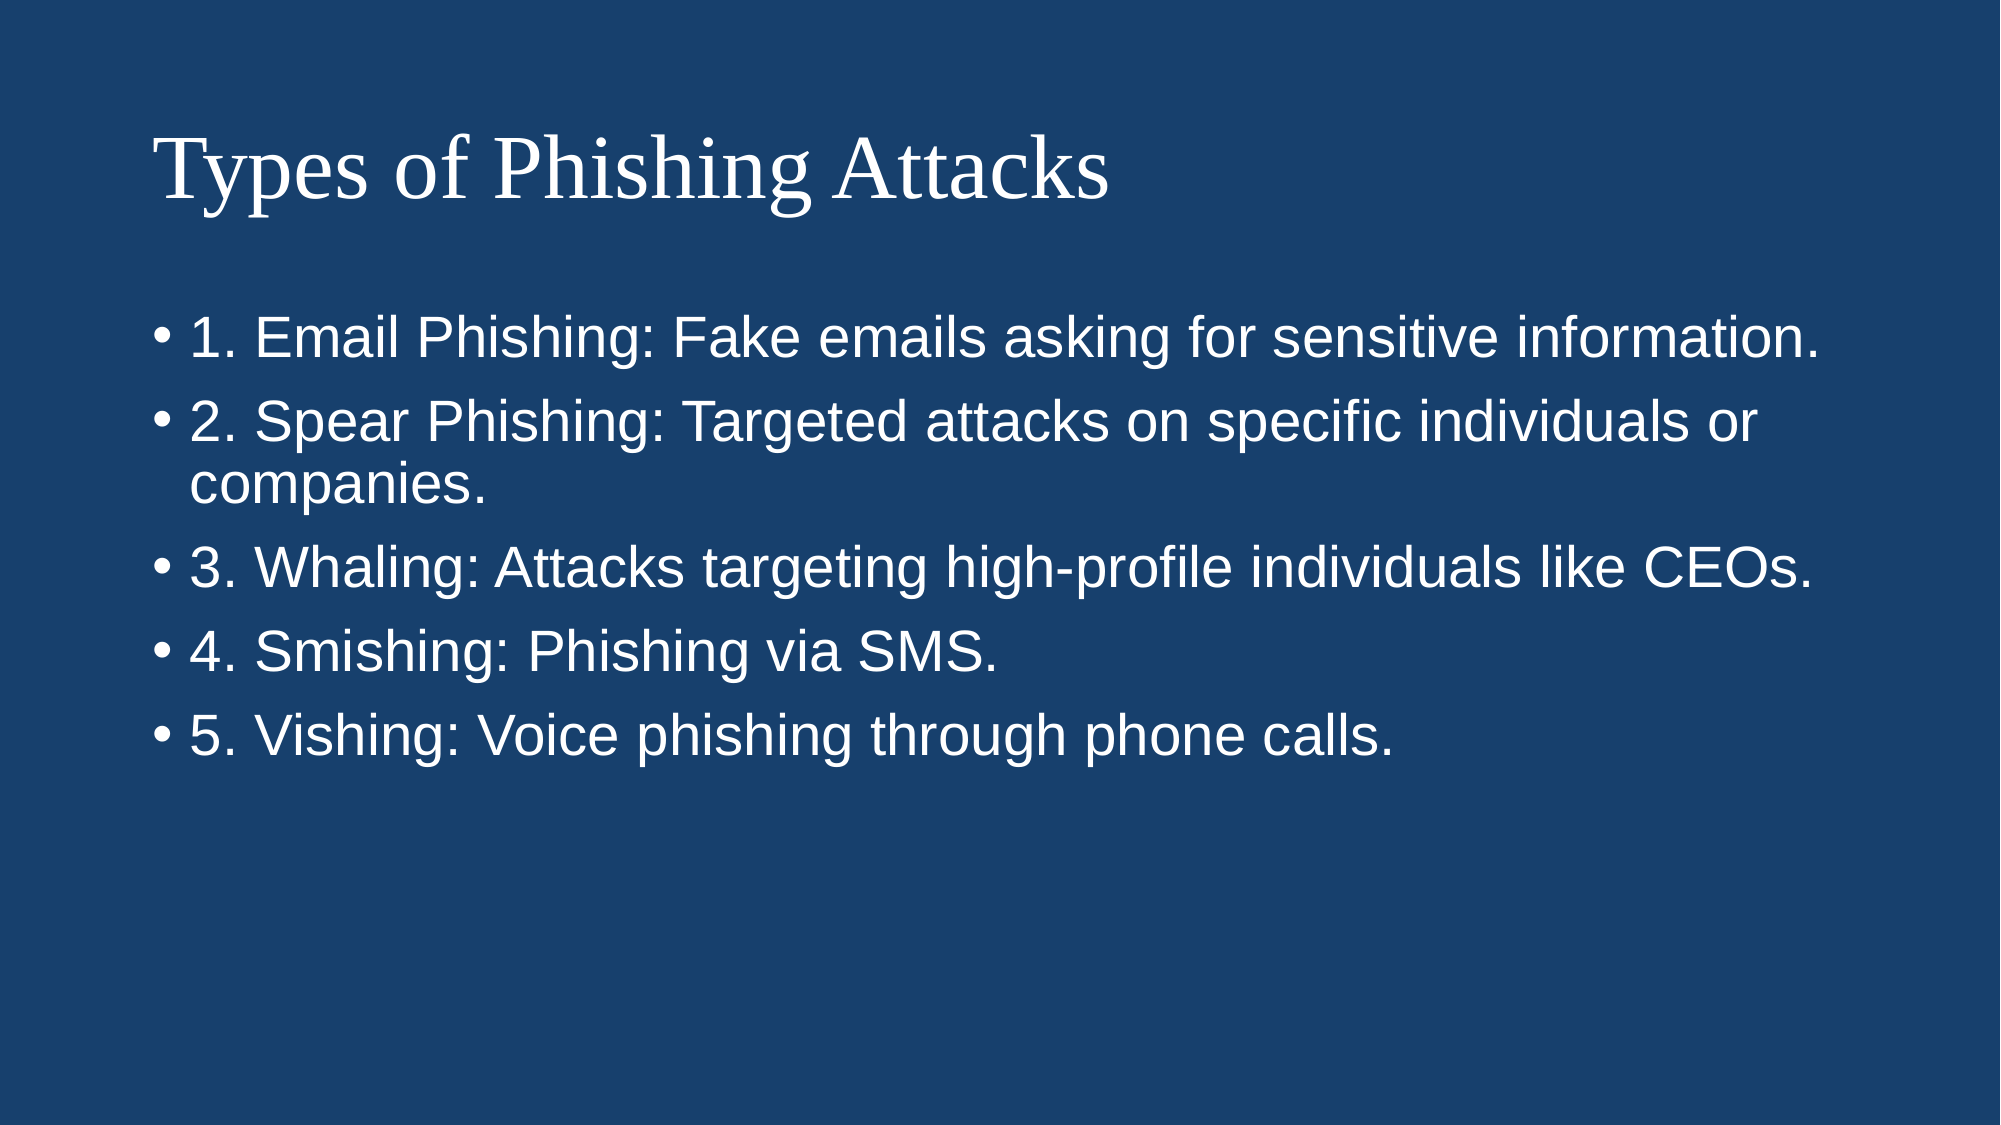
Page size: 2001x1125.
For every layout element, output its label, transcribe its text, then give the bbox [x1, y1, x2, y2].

list 1. Email Phishing: Fake emails asking for sensitive information. 2. Spear Phishing: Targeted attacks on specific individuals or companies. 3. Whaling: Attacks targeting high-profile individuals like CEOs. 4. Smishing: Phishing via SMS. 5. Vishing: Voice phishing through phone calls. [137, 299, 1863, 1014]
title Types of Phishing Attacks [137, 59, 1863, 278]
